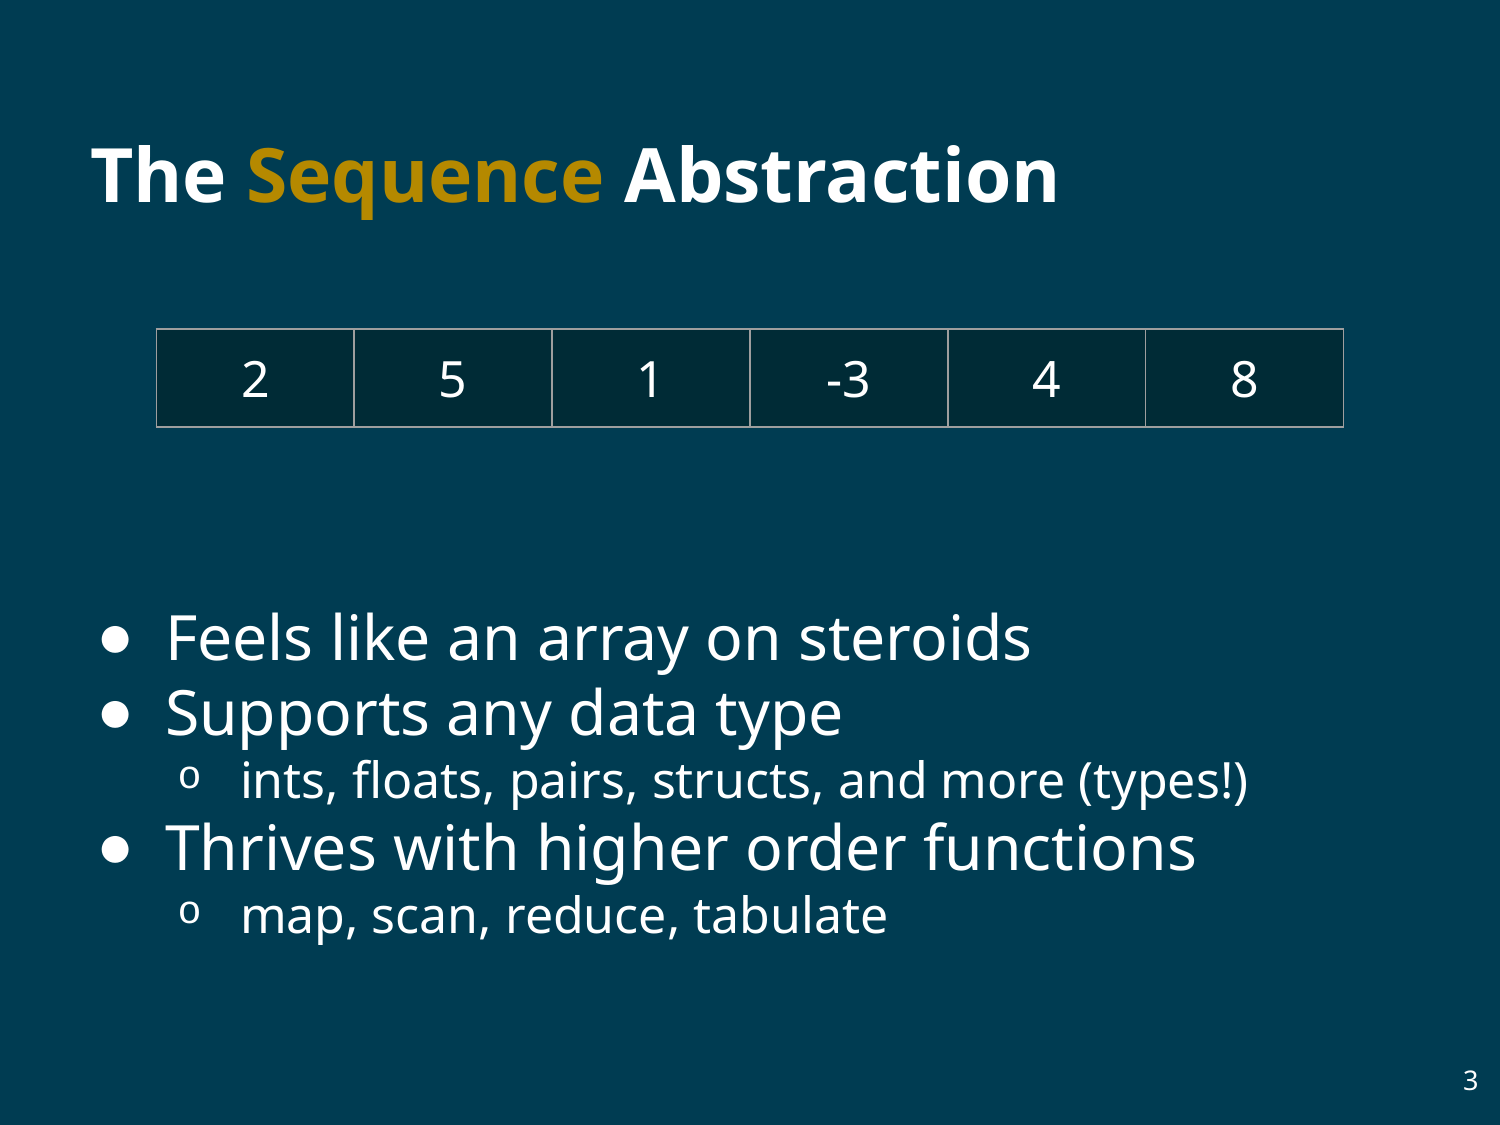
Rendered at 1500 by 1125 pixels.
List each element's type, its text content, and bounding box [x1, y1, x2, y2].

table_header 4 [949, 330, 1145, 426]
slide_number ‹#› [1403, 1038, 1494, 1125]
table_header 8 [1146, 330, 1343, 426]
table_header 2 [157, 330, 353, 426]
table_header 5 [355, 330, 551, 426]
title The Sequence Abstraction [75, 45, 1425, 233]
table_header 1 [553, 330, 749, 426]
list Feels like an array on steroids Supports any data type ints, floats, pairs, structs, and more (types!) Thrives with higher order functions map, scan, reduce, tabulate [75, 583, 1425, 986]
table_header -3 [751, 330, 947, 426]
